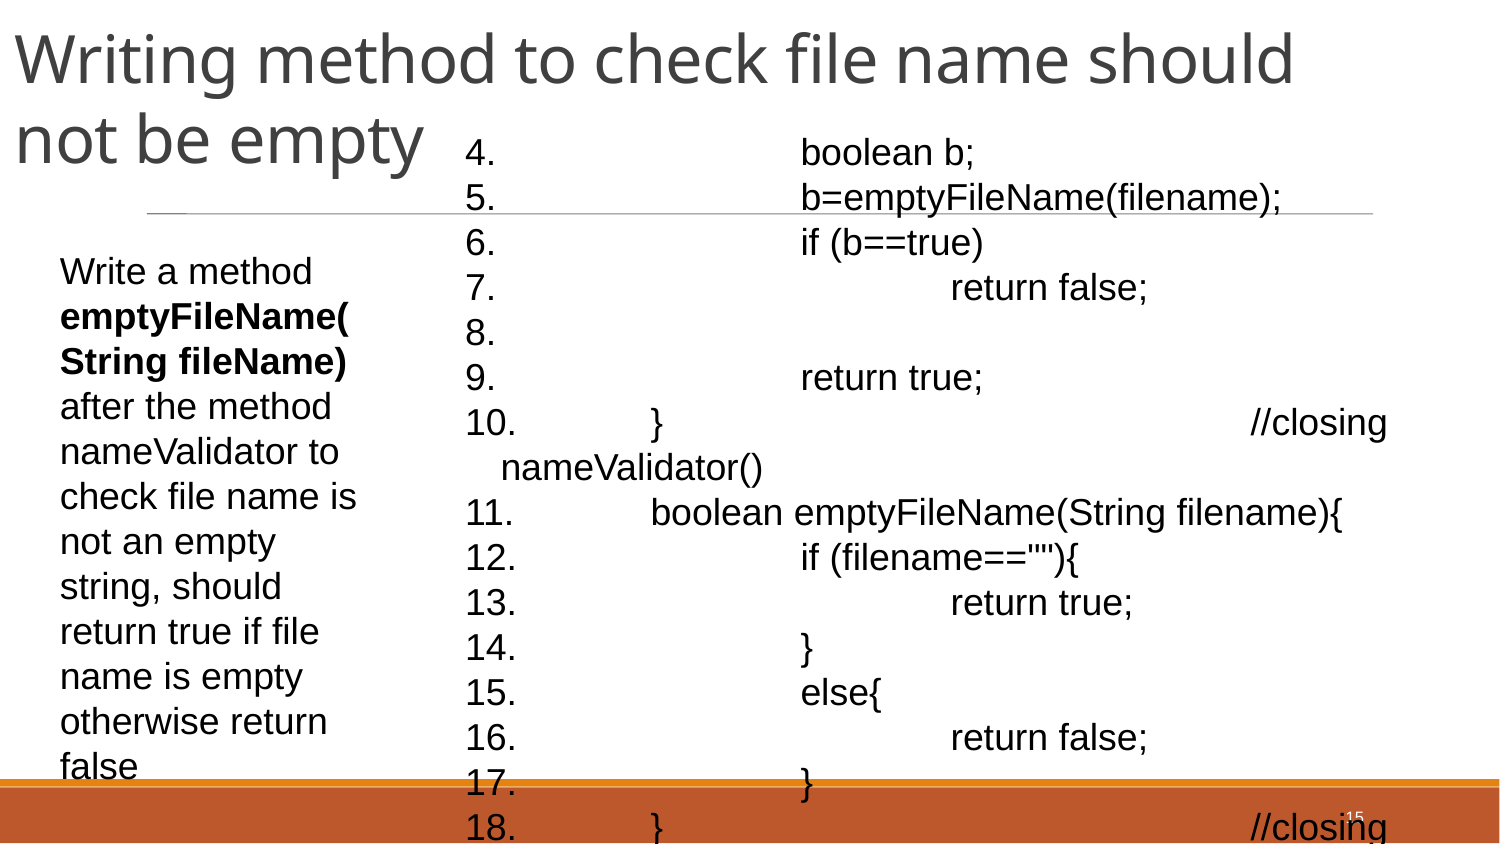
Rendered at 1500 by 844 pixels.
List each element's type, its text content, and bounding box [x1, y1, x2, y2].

text_box 15 [1218, 794, 1379, 840]
text_box Write a method emptyFileName(String fileName) after the method nameValidator to check file name is not an empty string, should return true if file name is empty otherwise return false [44, 240, 375, 759]
text_box Writing method to check file name should not be empty [0, 9, 1425, 180]
text_box boolean b; b=emptyFileName(filename); if (b==true) return false; return true; } //closing nameValidator() boolean emptyFileName(String filename){ if (filename==""){ return true; } else{ return false; } } //closing class NameValidator [449, 120, 1425, 765]
